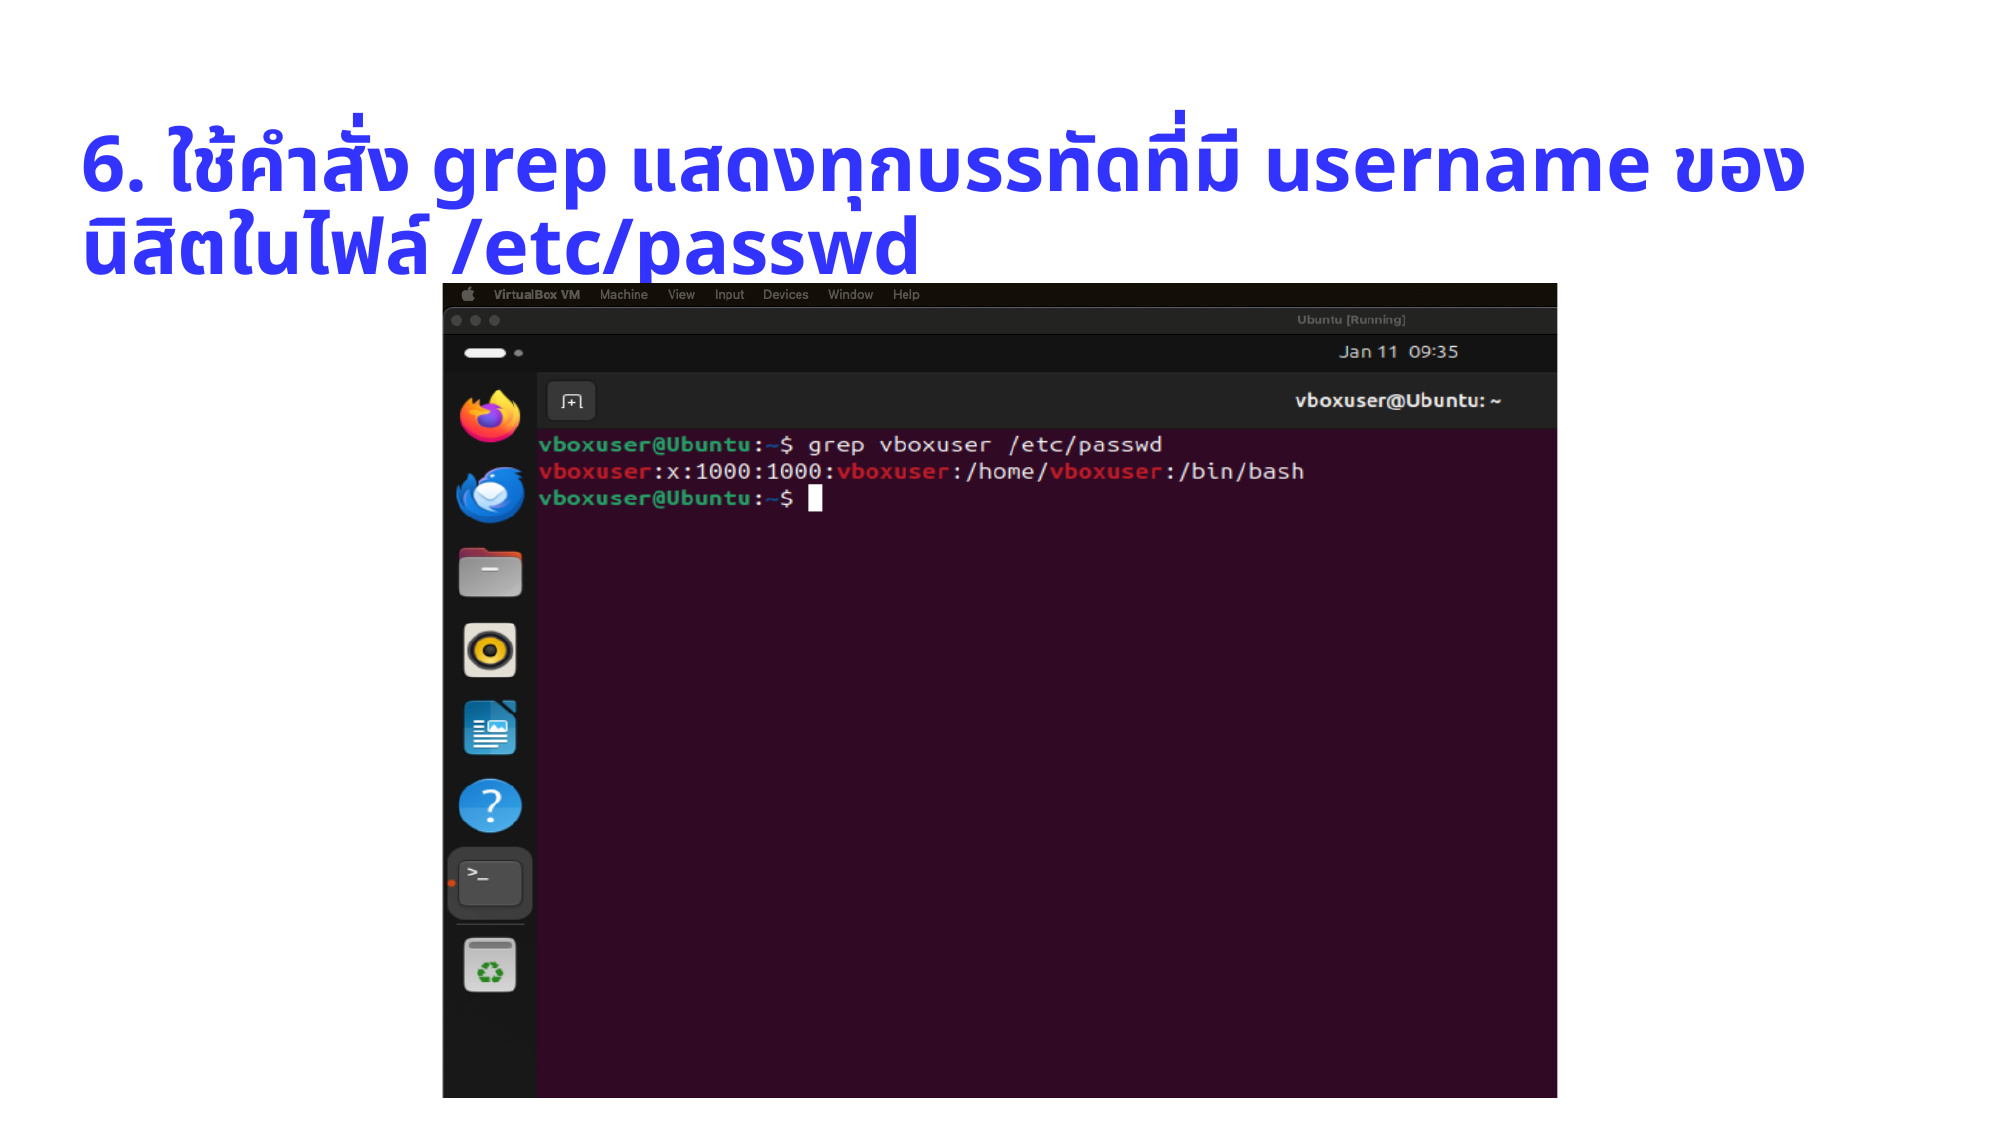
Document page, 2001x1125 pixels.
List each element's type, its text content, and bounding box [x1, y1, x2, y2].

title 6. ใช้คำสั่ง grep แสดงทุกบรรทัดที่มี username ของนิสิตในไฟล์ /etc/passwd [66, 114, 1966, 333]
picture [442, 283, 1558, 1098]
